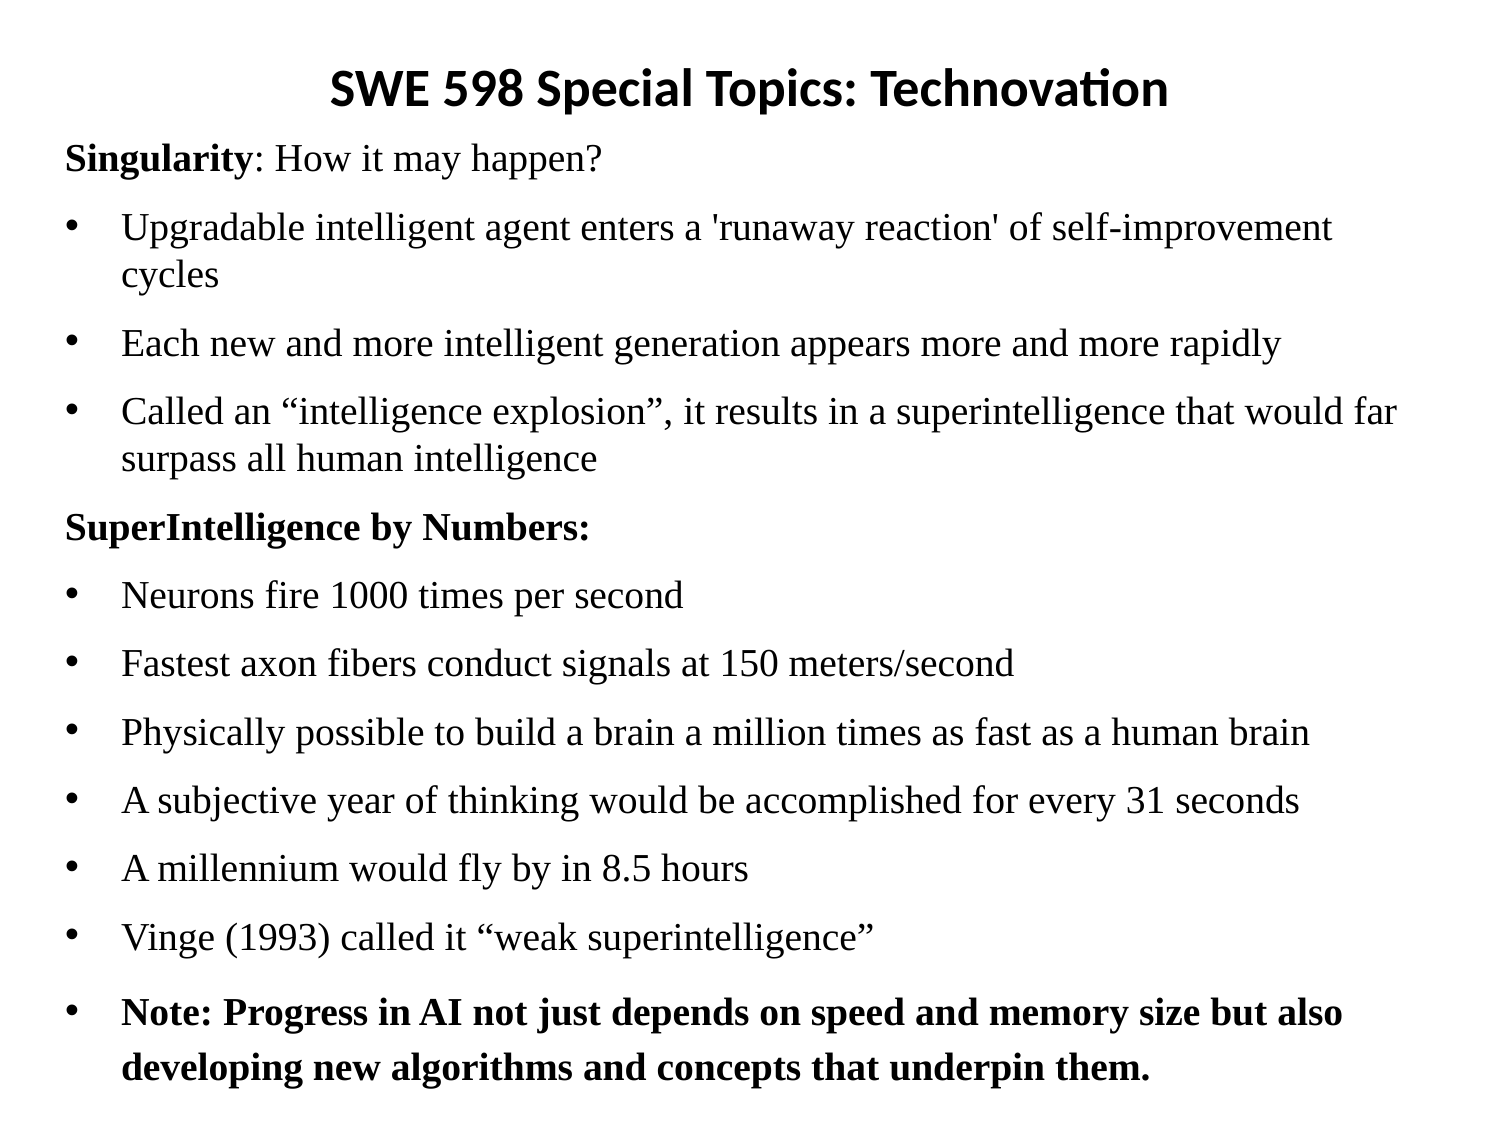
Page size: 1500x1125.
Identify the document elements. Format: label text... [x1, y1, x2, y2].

text_box Singularity: How it may happen? Upgradable intelligent agent enters a 'runaway reaction' of self-improvement cycles Each new and more intelligent generation appears more and more rapidly Called an “intelligence explosion”, it results in a superintelligence that would far surpass all human intelligence SuperIntelligence by Numbers: Neurons fire 1000 times per second Fastest axon fibers conduct signals at 150 meters/second Physically possible to build a brain a million times as fast as a human brain A subjective year of thinking would be accomplished for every 31 seconds A millennium would fly by in 8.5 hours Vinge (1993) called it “weak superintelligence” Note: Progress in AI not just depends on speed and memory size but also developing new algorithms and concepts that underpin them. [49, 125, 1450, 1100]
text_box SWE 598 Special Topics: Technovation [75, 45, 1425, 125]
text_box [49, 476, 1425, 572]
